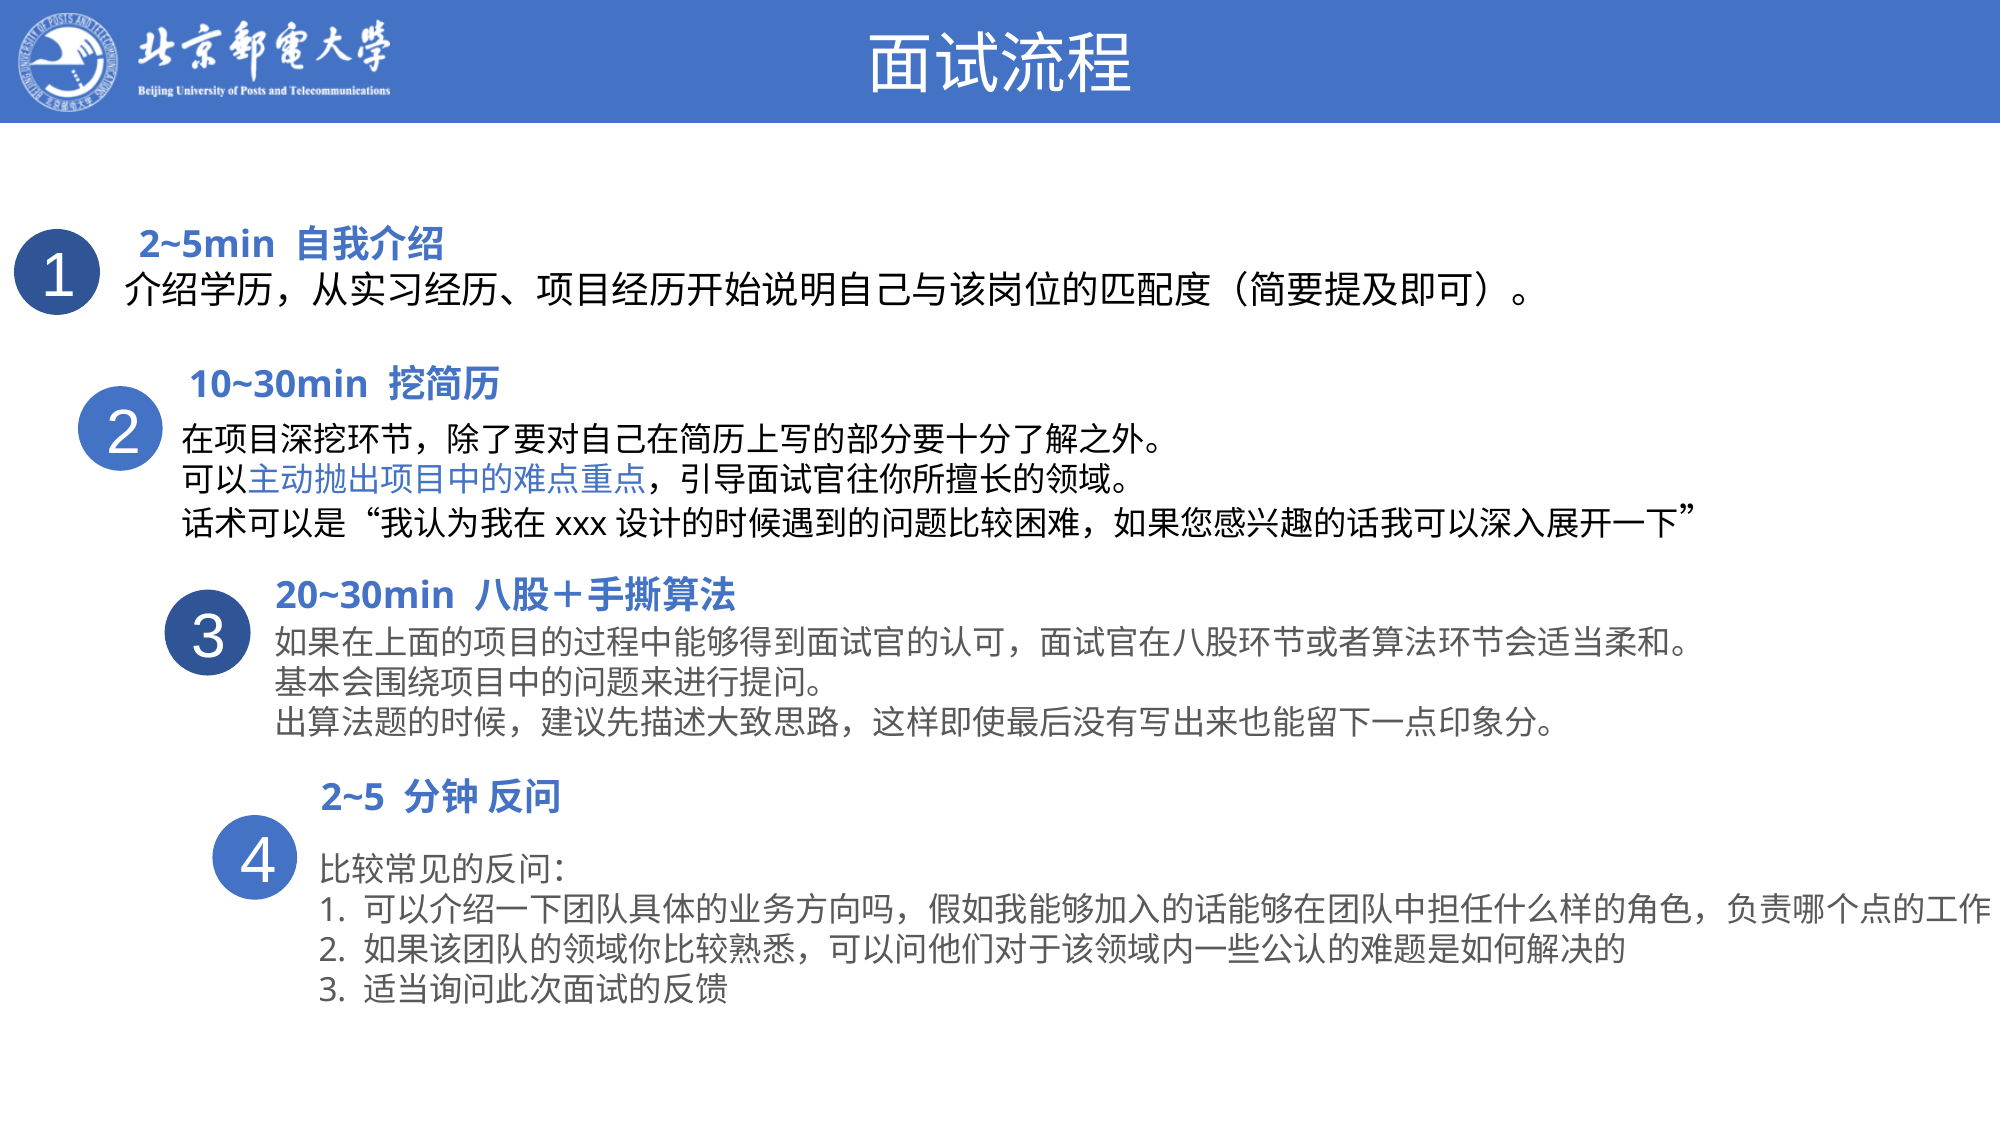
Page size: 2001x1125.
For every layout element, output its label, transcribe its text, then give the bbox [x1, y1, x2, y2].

text_box 在项目深挖环节，除了要对自己在简历上写的部分要十分了解之外。 可以主动抛出项目中的难点重点，引导面试官往你所擅长的领域。 话术可以是“我认为我在xxx设计的时候遇到的问题比较困难，如果您感兴趣的话我可以深入展开一下” [166, 410, 1732, 551]
text_box 比较常见的反问： 1. 可以介绍一下团队具体的业务方向吗，假如我能够加入的话能够在团队中担任什么样的角色，负责哪个点的工作 2. 如果该团队的领域你比较熟悉，可以问他们对于该领域内一些公认的难题是如何解决的 3. 适当询问此次面试的反馈 [303, 841, 2000, 1016]
text_box 1 [12, 227, 102, 316]
text_box 2~5 分钟 反问 [306, 765, 578, 825]
text_box 10~30min 挖简历 [174, 352, 516, 410]
text_box 介绍学历，从实习经历、项目经历开始说明自己与该岗位的匹配度（简要提及即可）。 [109, 258, 1565, 319]
text_box 面试流程 [698, 13, 1301, 109]
picture [18, 13, 390, 112]
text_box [77, 386, 163, 471]
text_box 3 [163, 588, 252, 677]
text_box 20~30min 八股＋手撕算法 [260, 563, 753, 624]
text_box [0, 0, 2000, 124]
text_box 2~5min 自我介绍 [124, 212, 460, 258]
text_box 如果在上面的项目的过程中能够得到面试官的认可，面试官在八股环节或者算法环节会适当柔和。 基本会围绕项目中的问题来进行提问。 出算法题的时候，建议先描述大致思路，这样即使最后没有写出来也能留下一点印象分。 [259, 613, 1720, 749]
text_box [212, 814, 298, 900]
